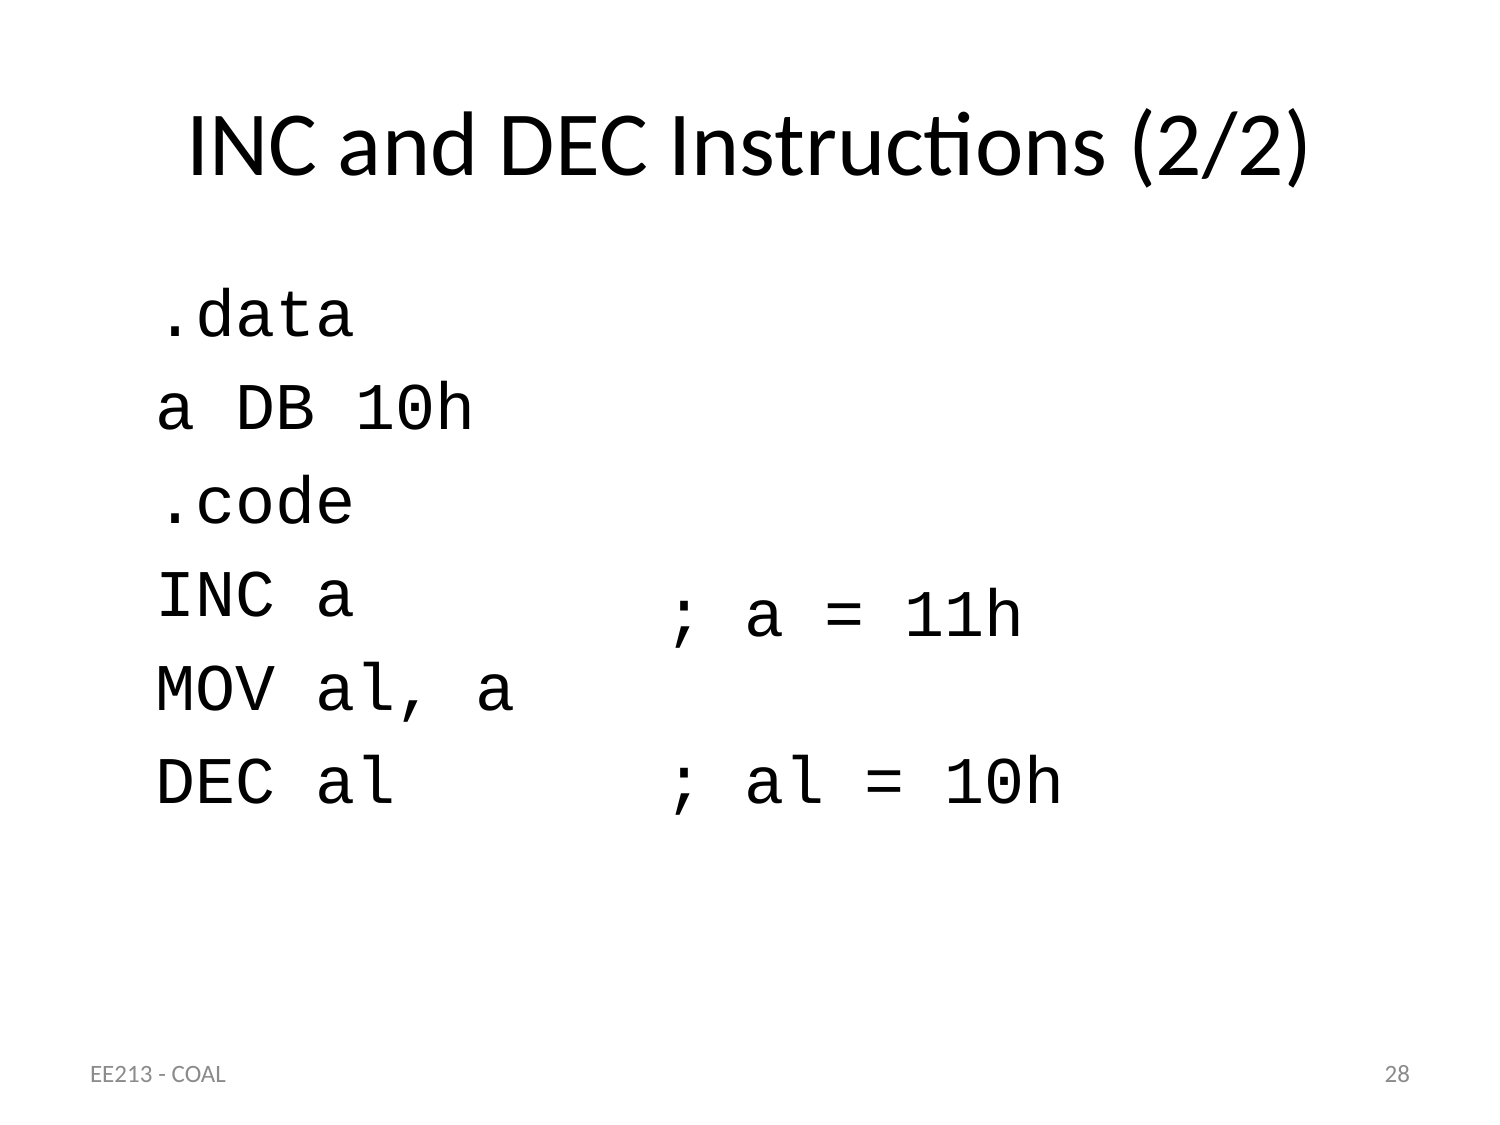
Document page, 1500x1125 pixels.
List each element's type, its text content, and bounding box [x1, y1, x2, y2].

text_box ; a = 11h [650, 562, 1075, 658]
text_box ; al = 10h [649, 729, 1188, 824]
slide_number 28 [1074, 1042, 1425, 1103]
list .data a DB 10h .code INC a MOV al, a DEC al [75, 262, 1425, 1005]
title INC and DEC Instructions (2/2) [75, 45, 1425, 233]
slide_number EE213 - COAL [75, 1042, 425, 1103]
